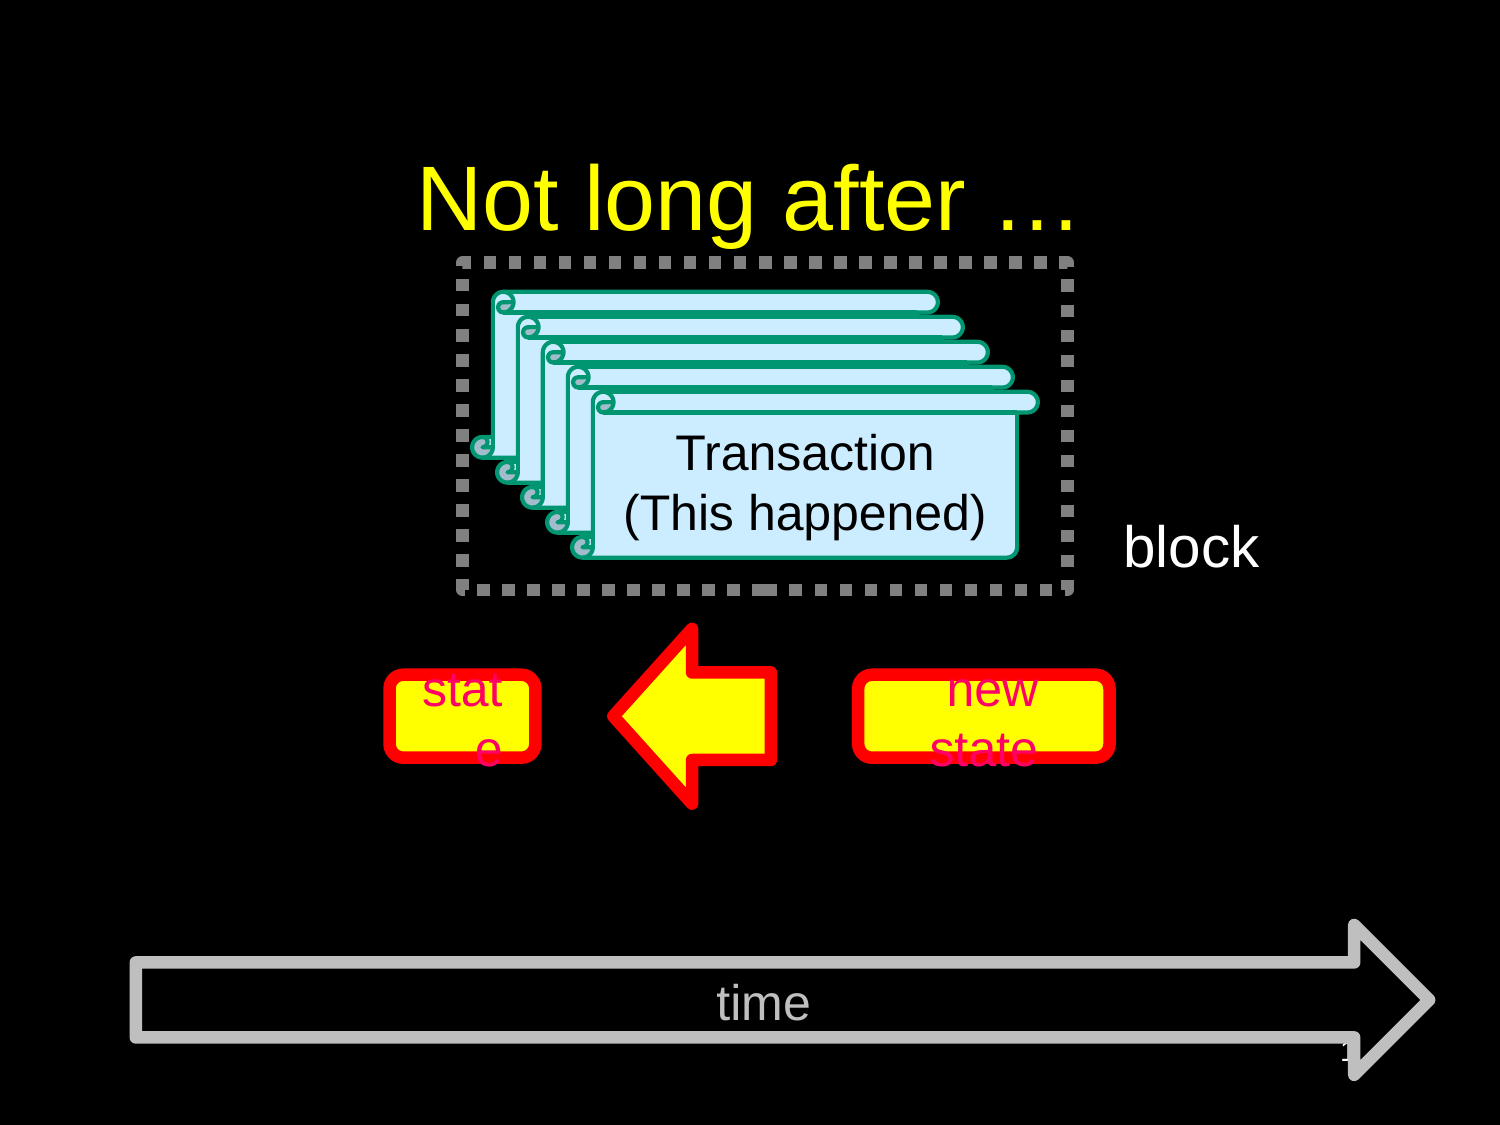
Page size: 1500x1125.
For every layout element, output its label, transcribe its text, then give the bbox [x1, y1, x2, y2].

slide_number 12 [1074, 1040, 1388, 1101]
title Not long after … [112, 99, 1388, 288]
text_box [388, 628, 1111, 804]
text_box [462, 262, 1068, 591]
text_box block [1108, 501, 1275, 587]
text_box time [133, 922, 1432, 1077]
